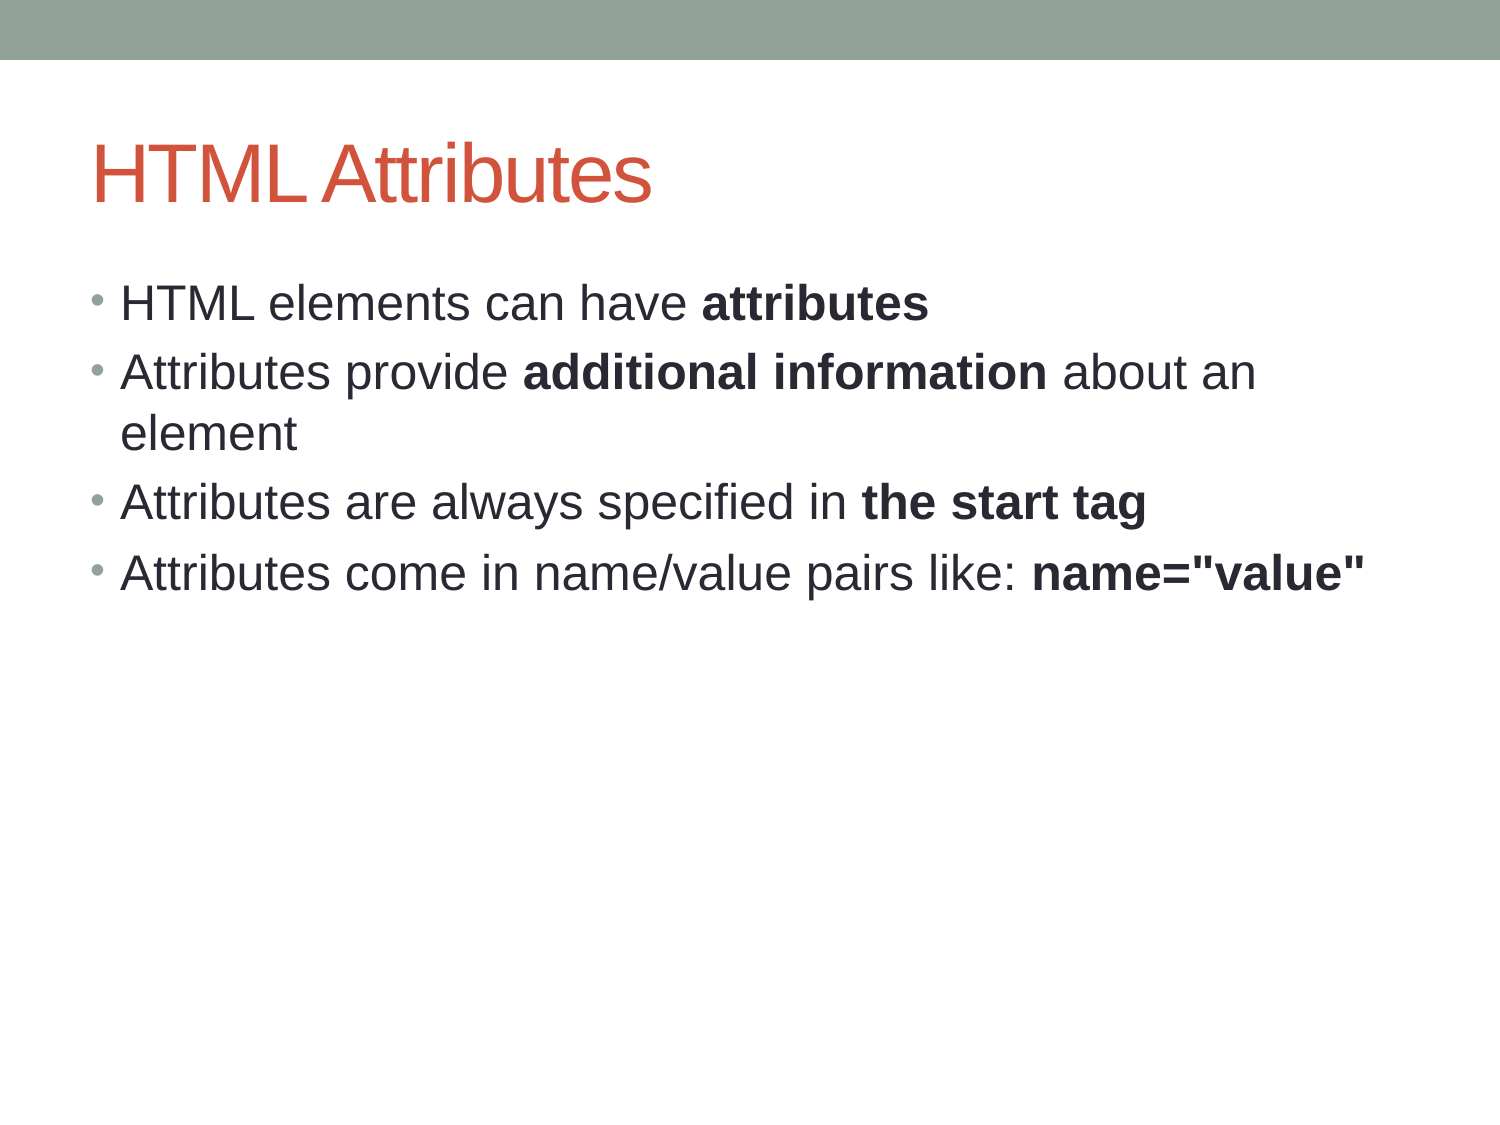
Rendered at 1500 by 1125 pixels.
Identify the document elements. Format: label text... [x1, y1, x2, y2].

list HTML elements can have attributes Attributes provide additional information about an element Attributes are always specified in the start tag Attributes come in name/value pairs like: name="value" [75, 262, 1425, 1063]
title HTML Attributes [75, 87, 1425, 250]
